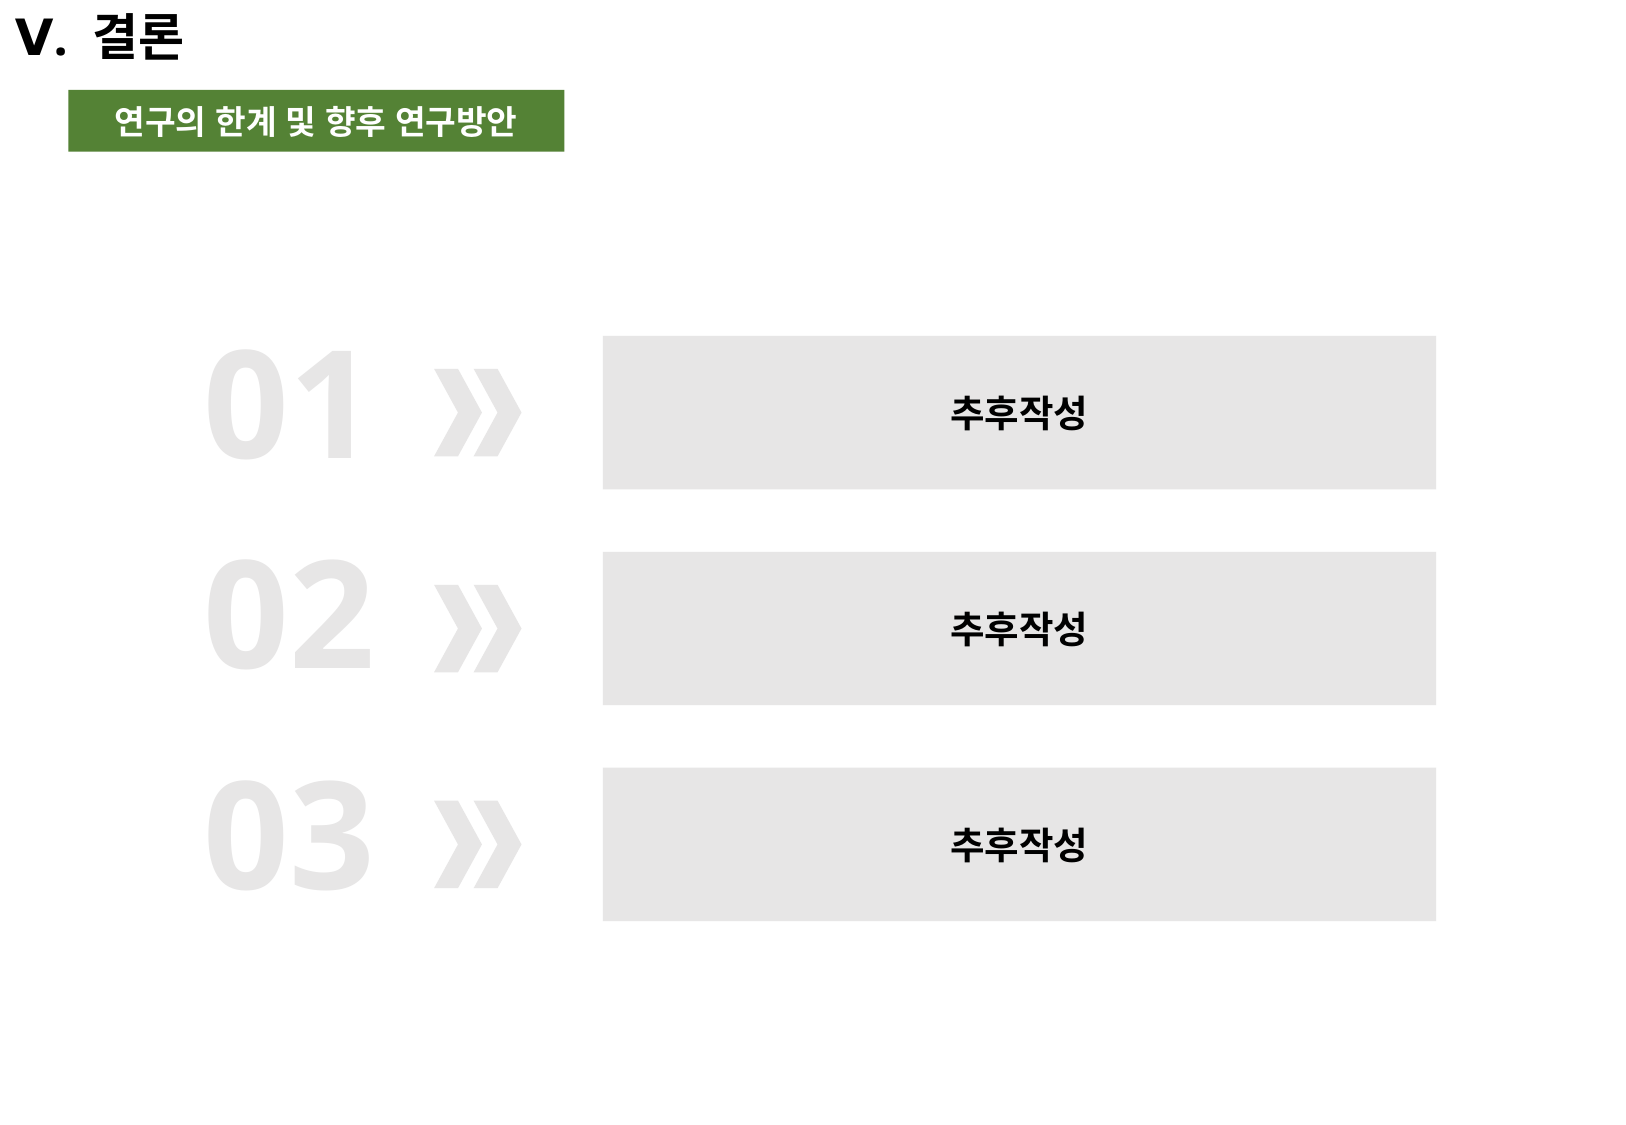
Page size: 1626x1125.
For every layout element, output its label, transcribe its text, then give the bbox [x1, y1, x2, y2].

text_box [433, 800, 522, 889]
text_box Ⅴ. 결론 [14, 5, 1603, 66]
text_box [433, 368, 522, 457]
text_box 01 [188, 301, 390, 497]
text_box 추후작성 [602, 335, 1437, 490]
text_box [0, 0, 1625, 75]
text_box 03 [188, 731, 390, 927]
text_box 추후작성 [602, 767, 1437, 922]
text_box 추후작성 [602, 551, 1437, 706]
text_box 연구의 한계 및 향후 연구방안 [68, 89, 565, 152]
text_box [433, 584, 522, 673]
text_box 02 [188, 510, 390, 706]
